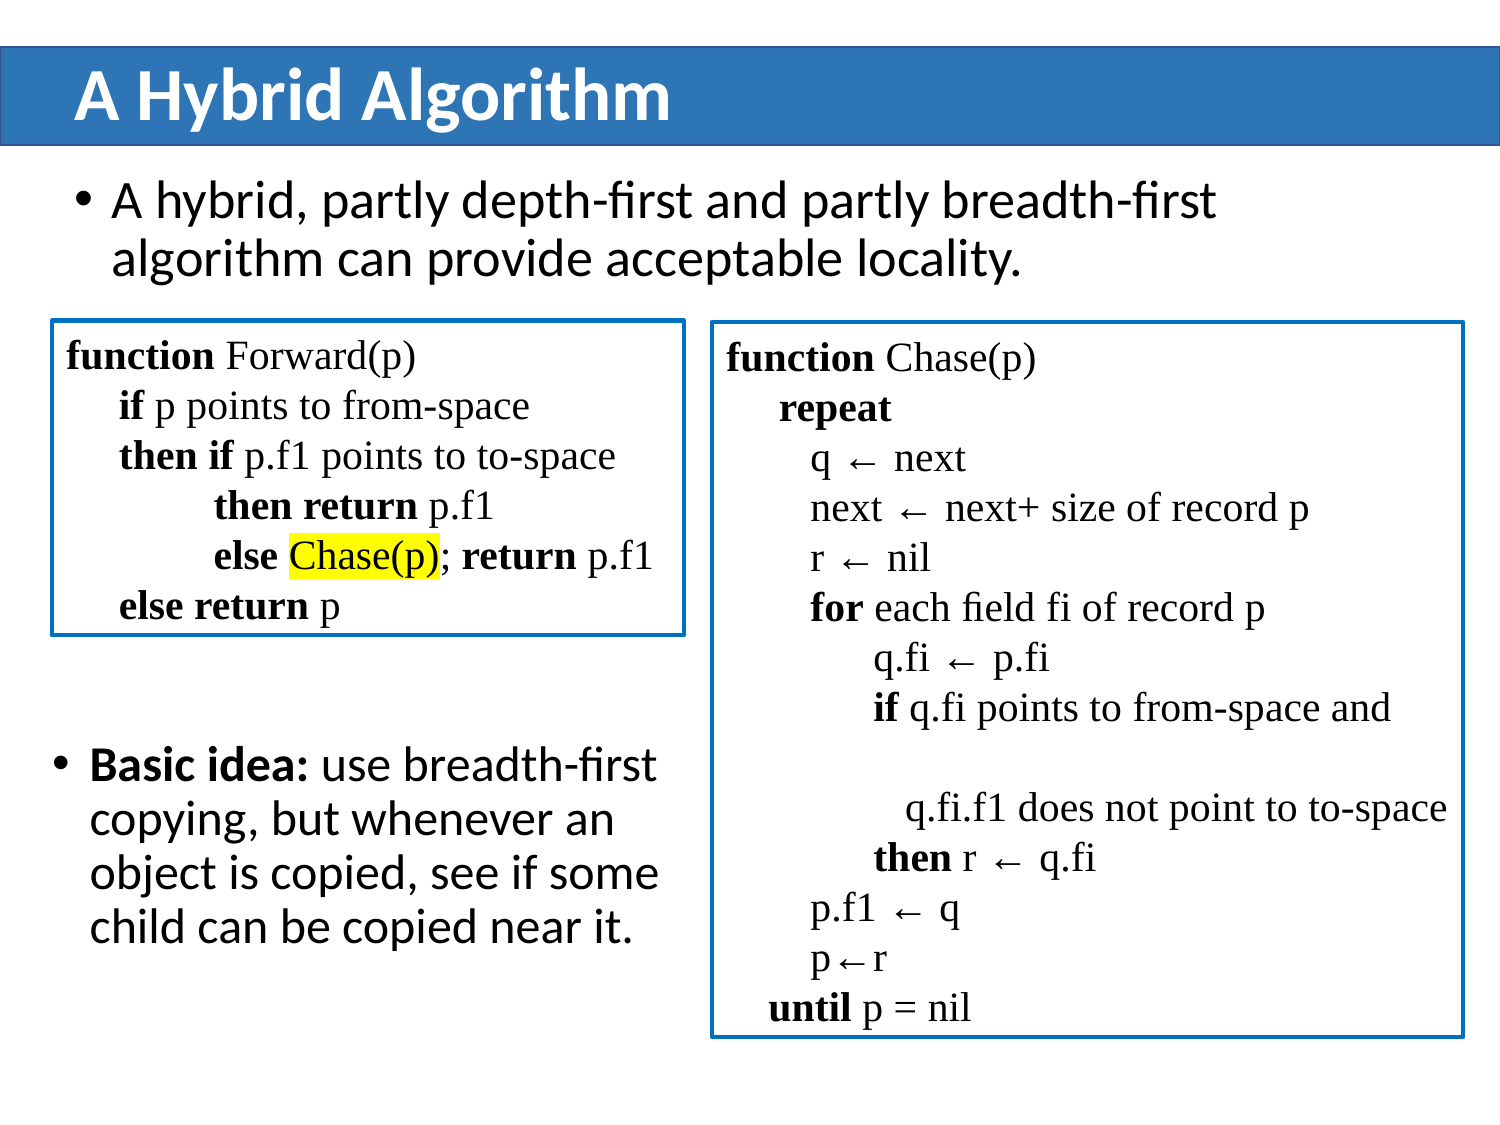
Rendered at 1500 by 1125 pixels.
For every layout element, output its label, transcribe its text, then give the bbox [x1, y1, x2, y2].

text_box function Chase(p) repeat q ← next next ← next+ size of record p r ← nil for each ﬁeld fi of record p q.fi ← p.fi if q.fi points to from-space and q.fi.f1 does not point to to-space then r ← q.fi p.f1 ← q p←r until p = nil [711, 322, 1464, 1038]
list A hybrid, partly depth-first and partly breadth-first algorithm can provide acceptable locality. [59, 163, 1446, 300]
text_box Basic idea: use breadth-first copying, but whenever an object is copied, see if some child can be copied near it. [37, 730, 685, 1045]
text_box function Forward(p) if p points to from-space then if p.f1 points to to-space then return p.f1 else Chase(p); return p.f1 else return p [51, 320, 685, 636]
title A Hybrid Algorithm [59, 47, 1446, 146]
